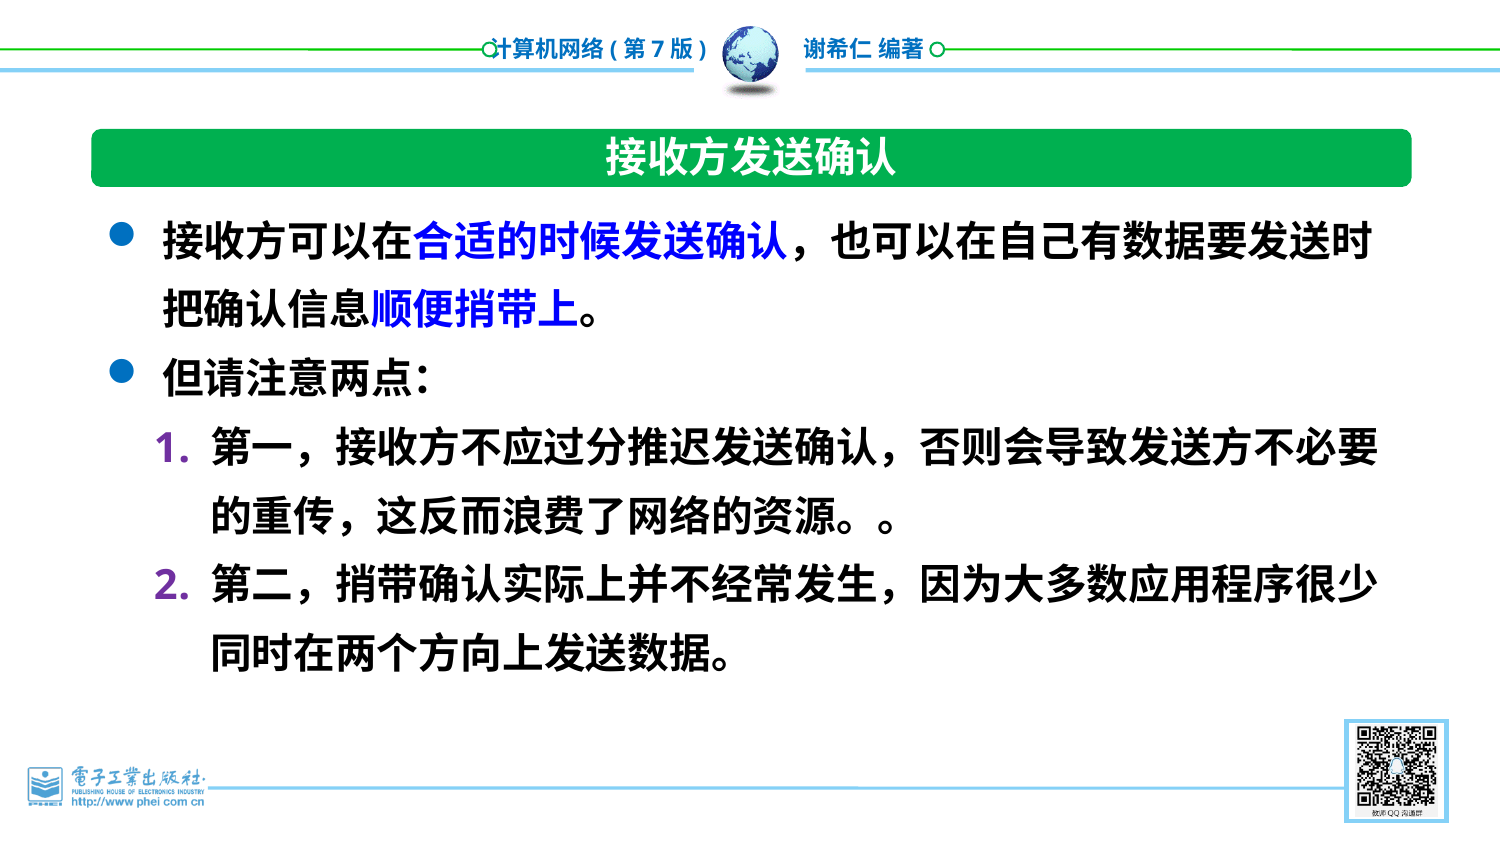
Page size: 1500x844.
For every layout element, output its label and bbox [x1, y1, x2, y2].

picture [720, 24, 780, 100]
text_box [91, 123, 1412, 685]
picture [1355, 724, 1438, 817]
picture [23, 764, 208, 809]
